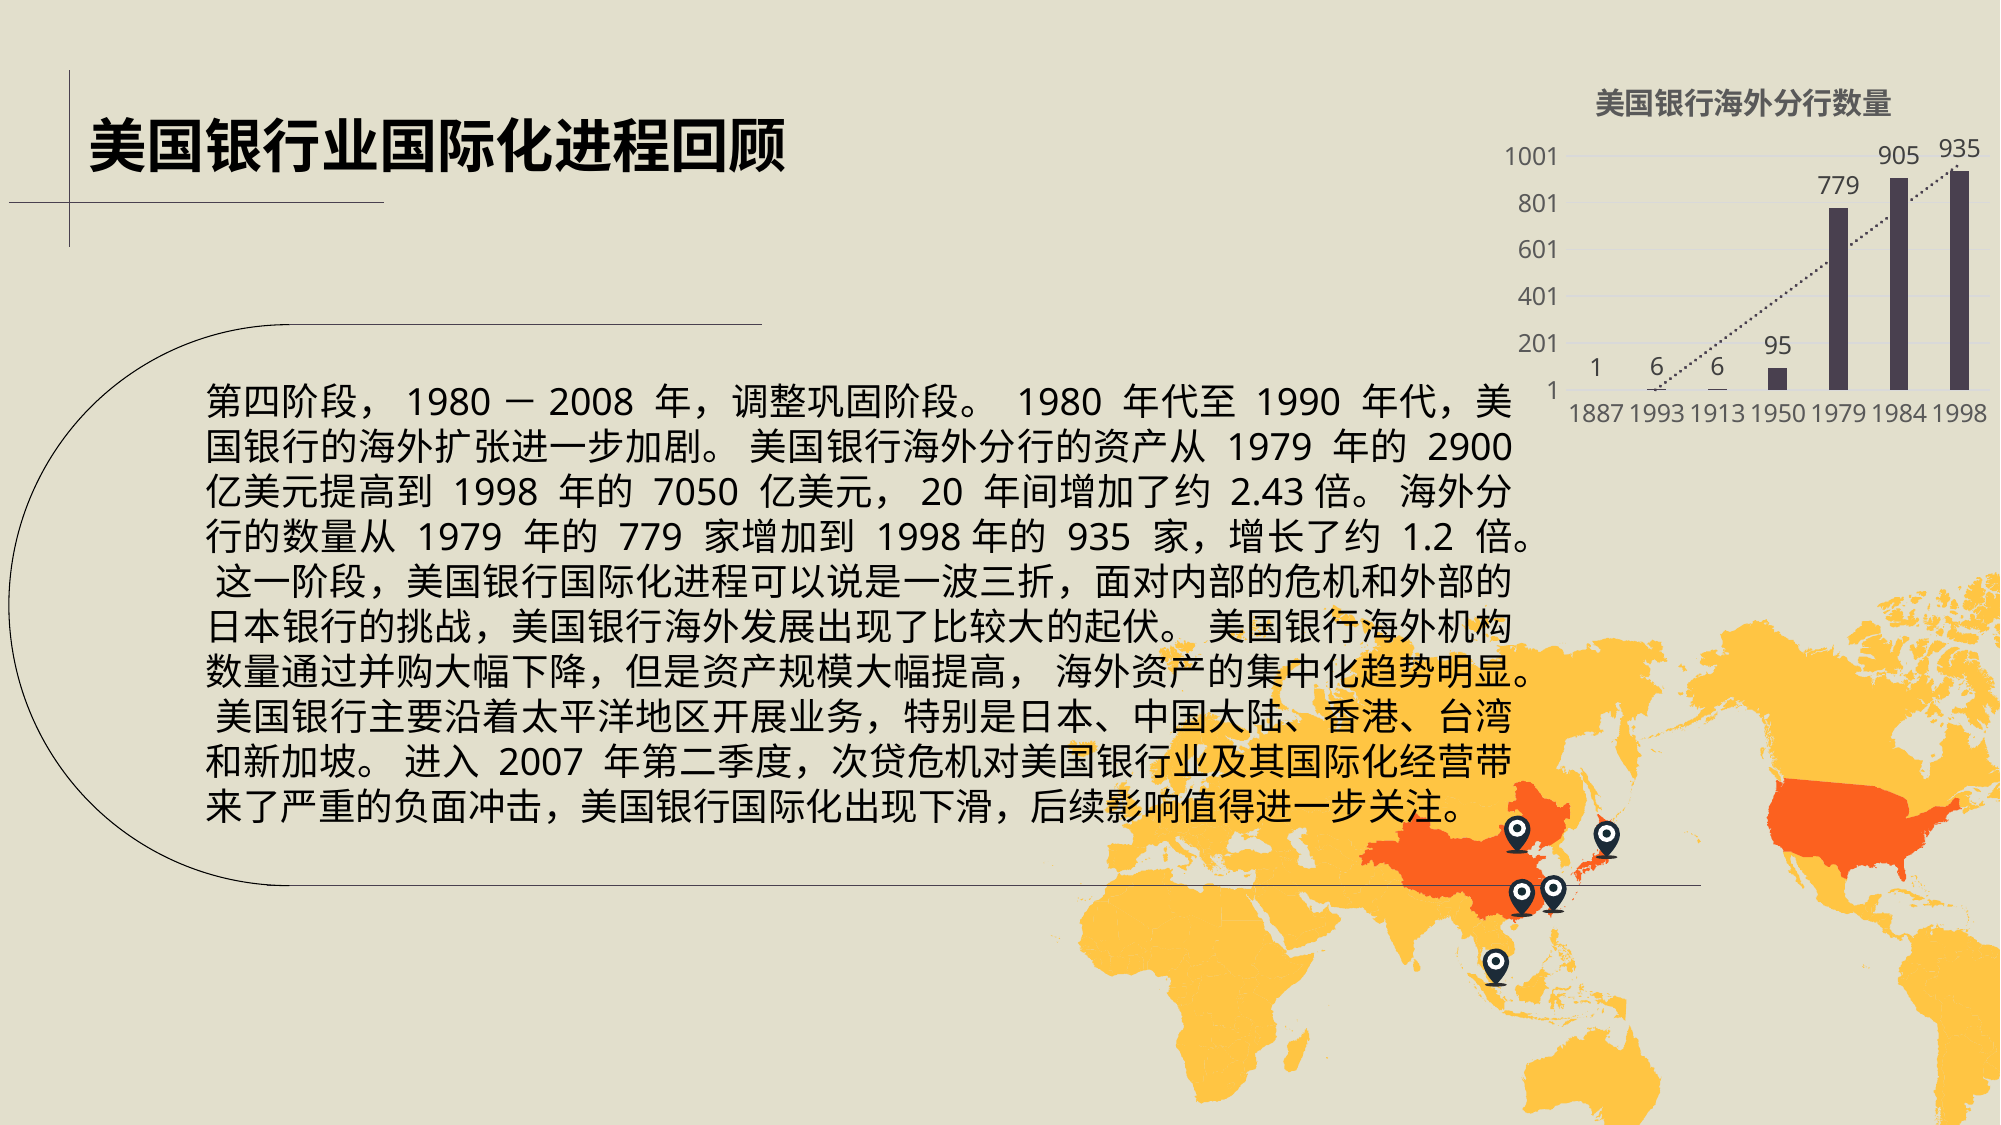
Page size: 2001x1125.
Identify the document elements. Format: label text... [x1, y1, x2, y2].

text_box 美国银行业国际化进程回顾 [285, 101, 803, 187]
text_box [1487, 796, 1531, 854]
text_box 第四阶段，1980－2008 年，调整巩固阶段。 1980 年代至 1990 年代，美国银行的海外扩张进一步加剧。 美国银行海外分行的资产从 1979 年的 2900 亿美元提高到 1998 年的 7050 亿美元，20 年间增加了约 2.43倍。 海外分行的数量从 1979 年的 779 家增加到 1998年的 935 家，增长了约 1.2 倍。 这一阶段，美国银行国际化进程可以说是一波三折，面对内部的危机和外部的日本银行的挑战，美国银行海外发展出现了比较大的起伏。 美国银行海外机构数量通过并购大幅下降，但是资产规模大幅提高， 海外资产的集中化趋势明显。 美国银行主要沿着太平洋地区开展业务，特别是日本、中国大陆、香港、台湾和新加坡。 进入 2007 年第二季度，次贷危机对美国银行业及其国际化经营带来了严重的负面冲击，美国银行国际化出现下滑，后续影响值得进一步关注。 [190, 370, 1528, 836]
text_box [1043, 886, 1668, 1125]
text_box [107, 0, 285, 346]
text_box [1043, 604, 1668, 885]
chart [1493, 55, 2000, 438]
text_box 美国银行业国际化进程回顾 [73, 101, 107, 187]
text_box [8, 324, 290, 886]
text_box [1576, 802, 1621, 859]
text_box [1523, 856, 1567, 914]
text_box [1491, 860, 1536, 918]
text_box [1611, 567, 2000, 1125]
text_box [1465, 929, 1510, 987]
